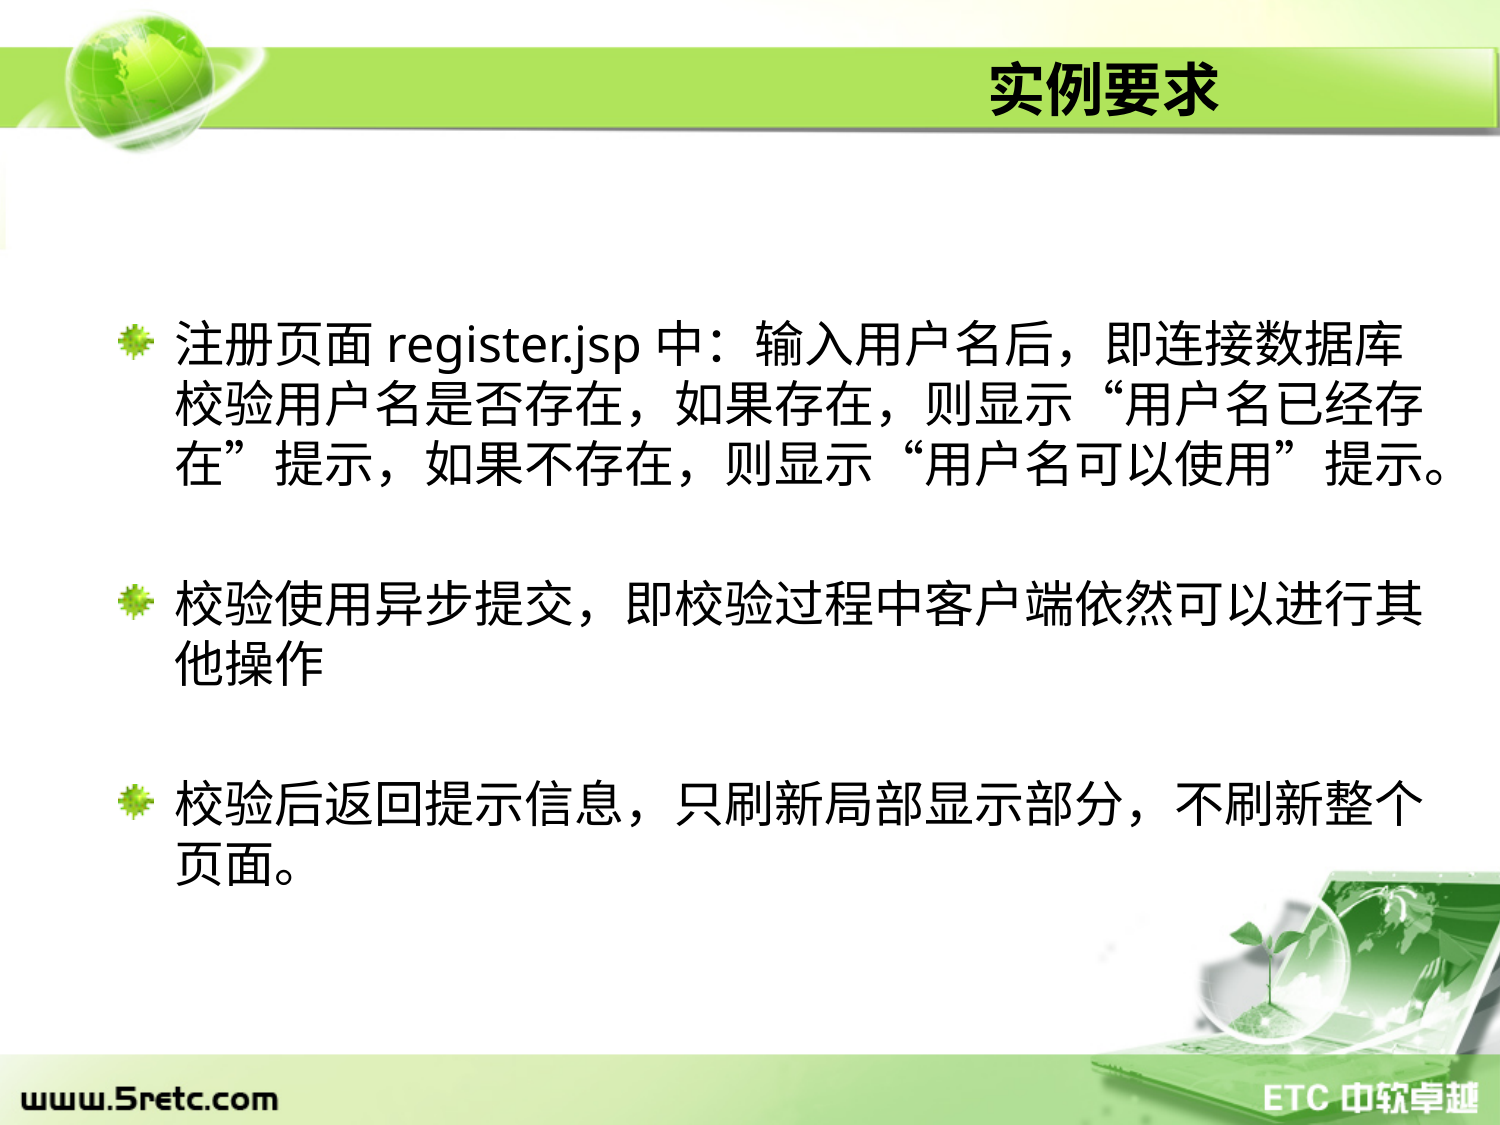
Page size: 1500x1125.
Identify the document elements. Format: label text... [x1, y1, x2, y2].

picture [0, 0, 1500, 1125]
title 实例要求 [719, 46, 1489, 129]
list 注册页面register.jsp中：输入用户名后，即连接数据库校验用户名是否存在，如果存在，则显示“用户名已经存在”提示，如果不存在，则显示“用户名可以使用”提示。 校验使用异步提交，即校验过程中客户端依然可以进行其他操作 校验后返回提示信息，只刷新局部显示部分，不刷新整个页面。 [103, 304, 1454, 1008]
